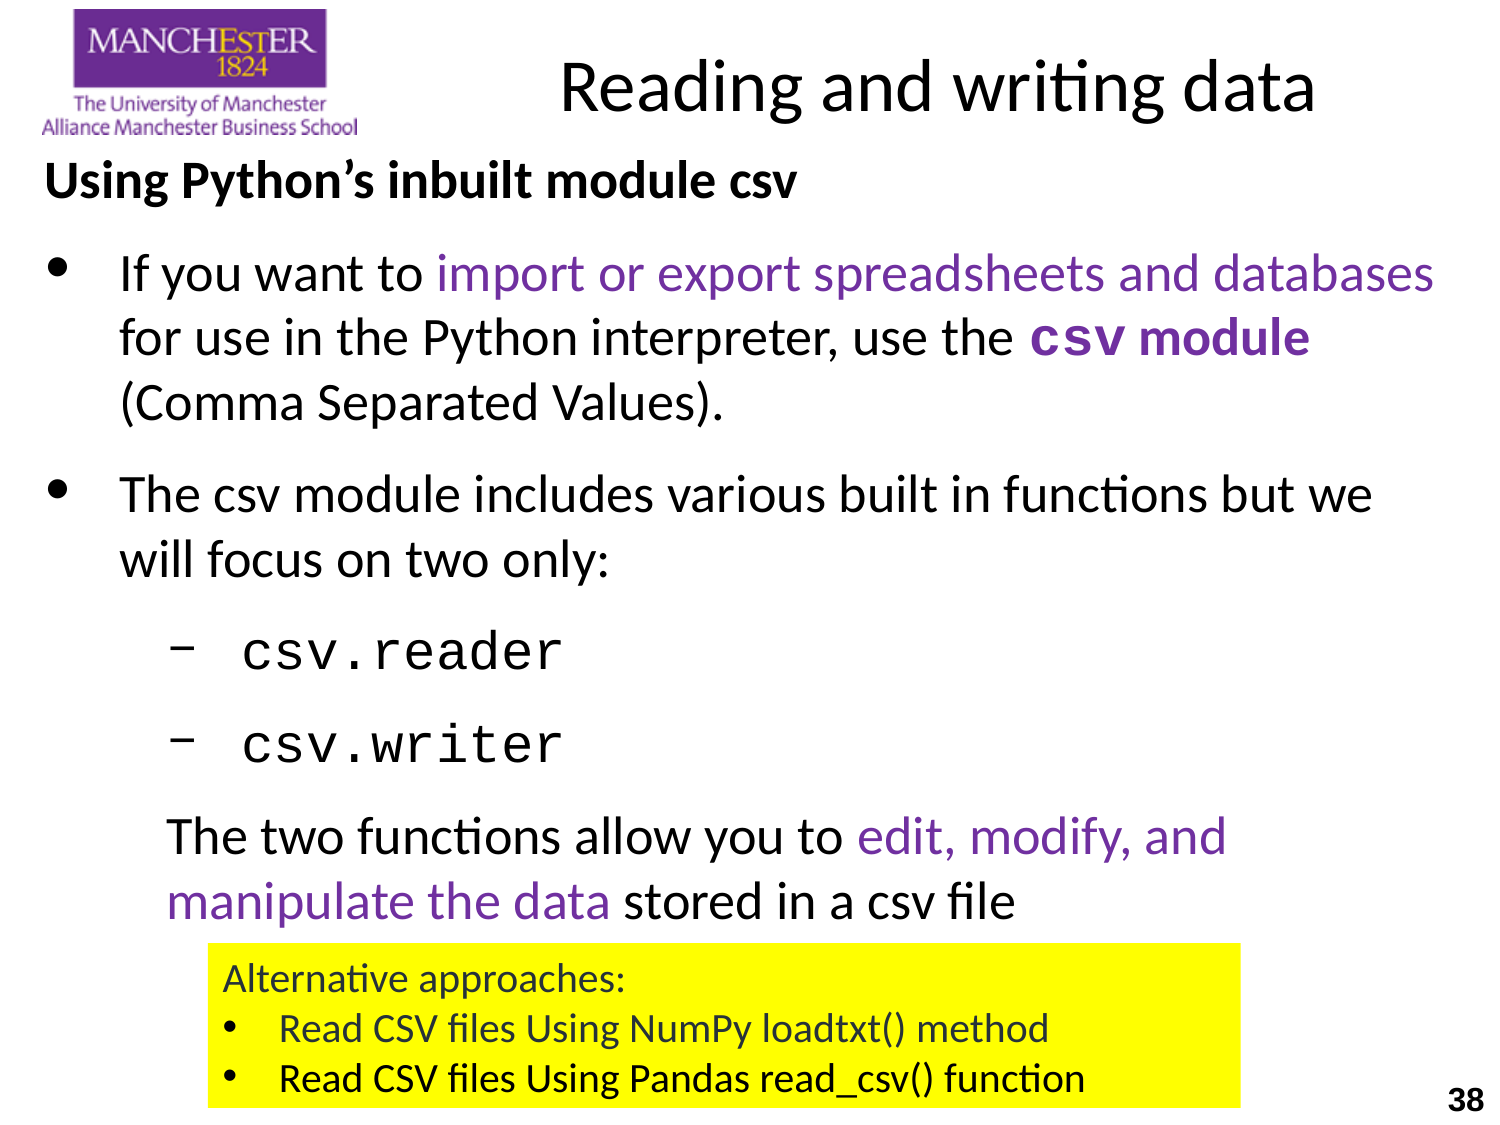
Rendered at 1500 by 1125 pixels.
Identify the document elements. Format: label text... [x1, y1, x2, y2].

title Reading and writing data [383, 19, 1495, 144]
picture [42, 9, 357, 135]
text_box Using Python’s inbuilt module csv If you want to import or export spreadsheets and databases for use in the Python interpreter, use the csv module (Comma Separated Values). The csv module includes various built in functions but we will focus on two only: csv.reader csv.writer The two functions allow you to edit, modify, and manipulate the data stored in a csv file [29, 137, 1459, 938]
text_box Alternative approaches: Read CSV files Using NumPy loadtxt() method Read CSV files Using Pandas read_csv() function [207, 943, 1241, 1108]
